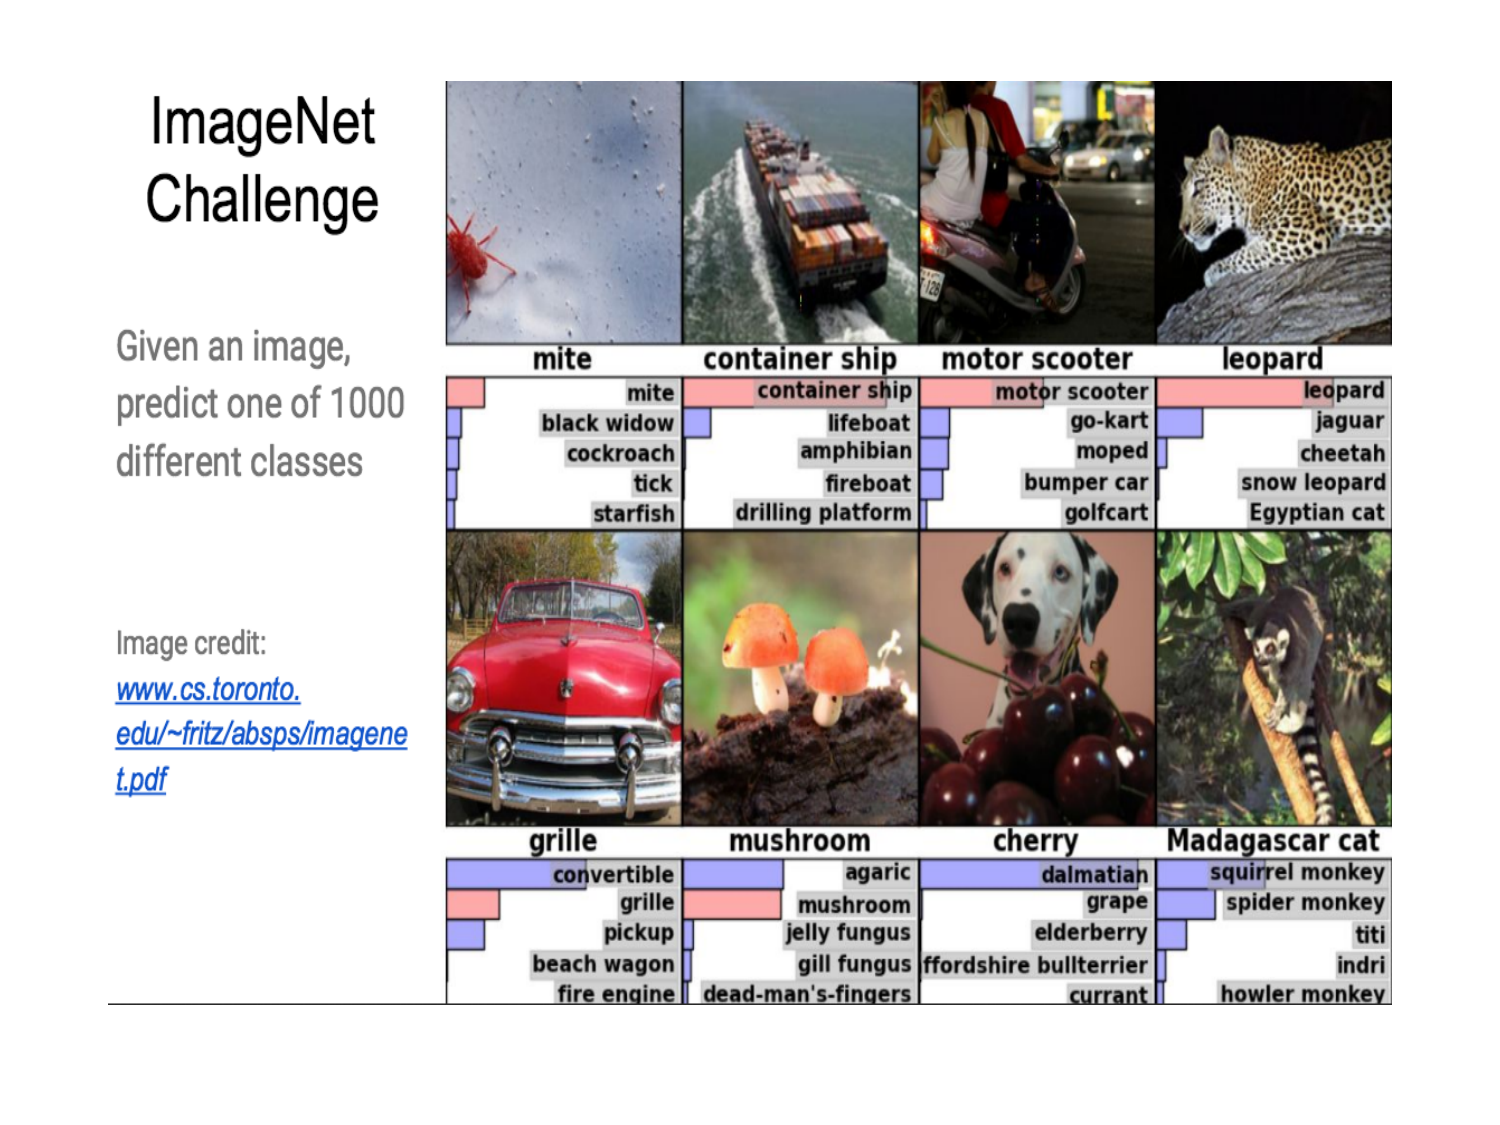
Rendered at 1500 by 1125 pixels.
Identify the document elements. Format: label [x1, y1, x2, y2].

list [74, 81, 1426, 1006]
